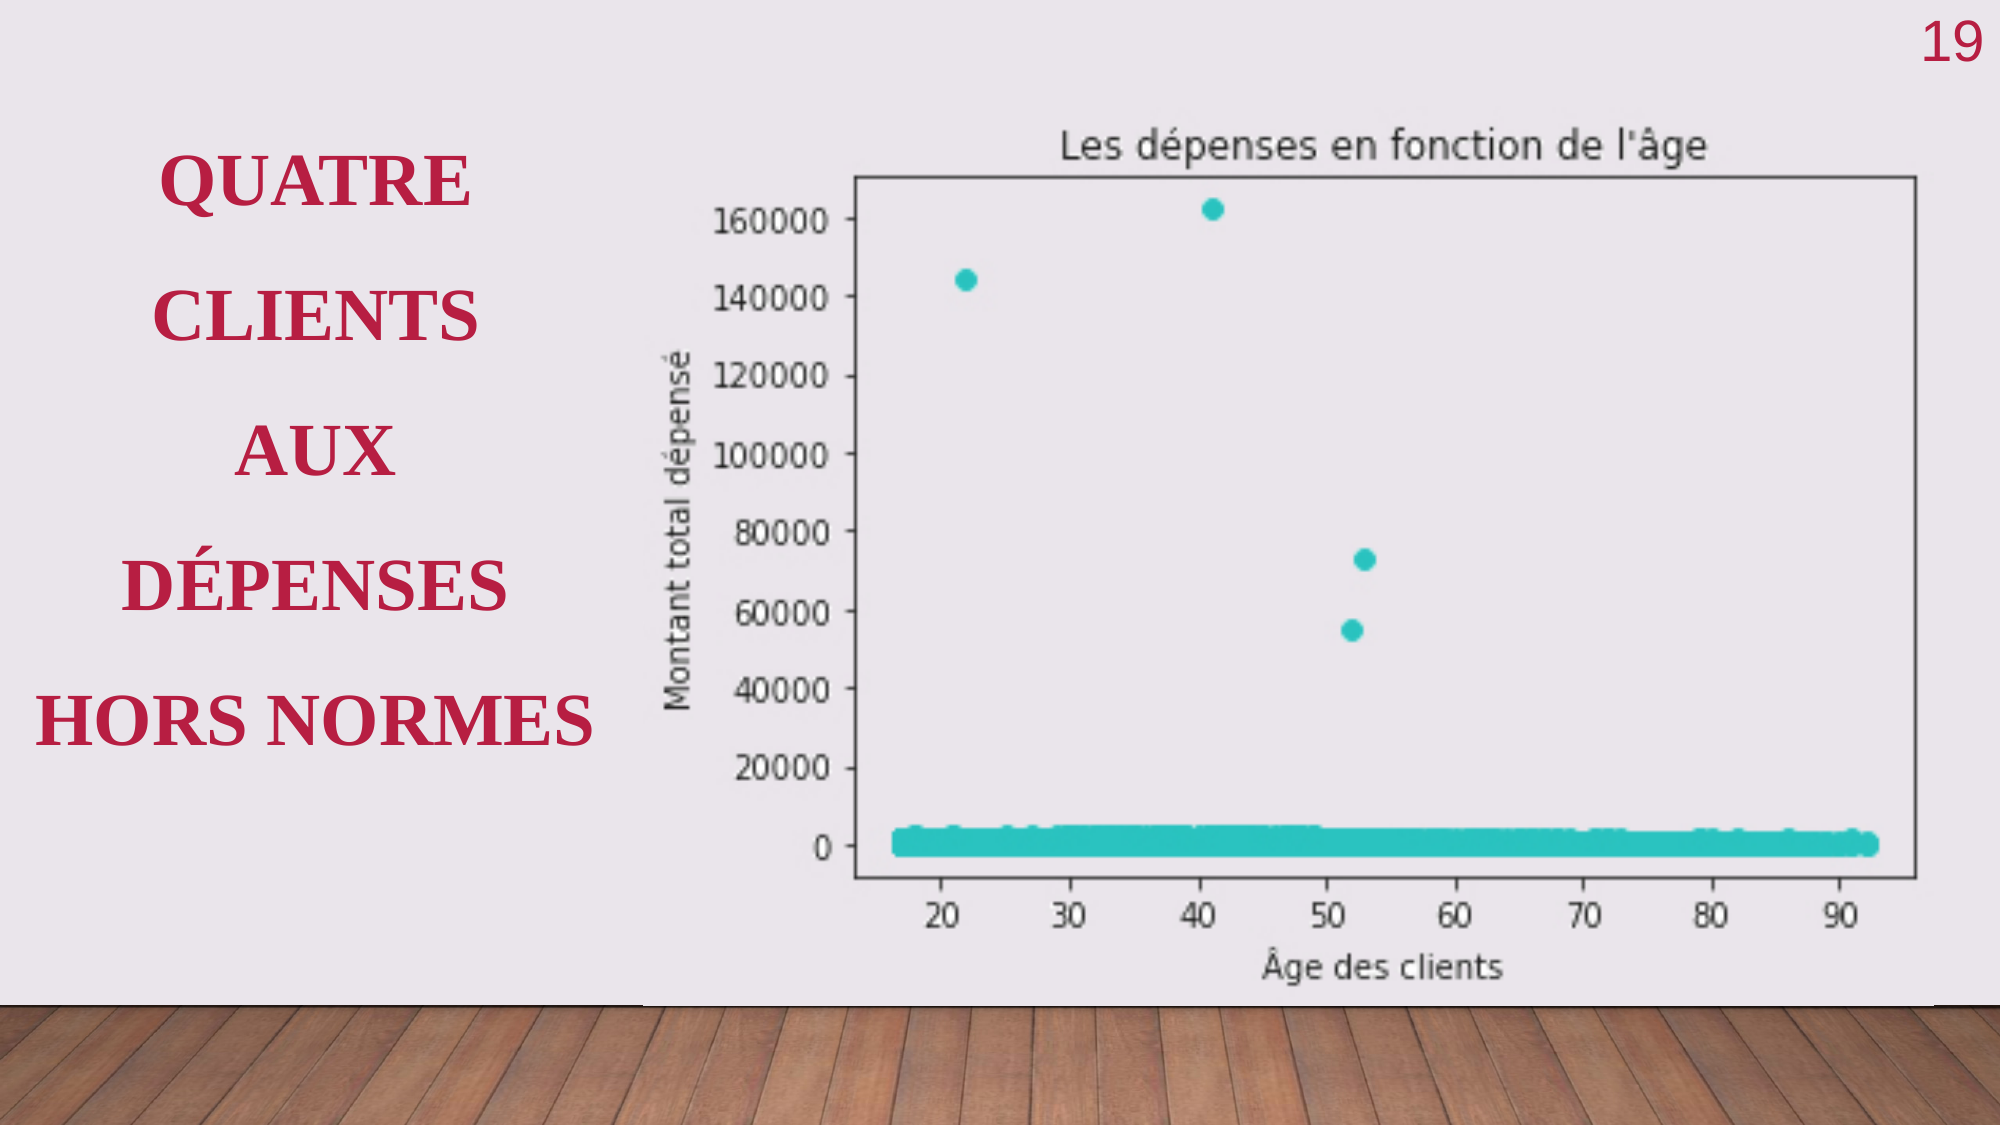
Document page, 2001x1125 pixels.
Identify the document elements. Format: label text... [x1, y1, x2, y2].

picture [0, 106, 2000, 1125]
slide_number 19 [1866, 0, 2000, 78]
title QUATRE Clients Aux DÉPENSES Hors NOrmes [20, 77, 612, 455]
